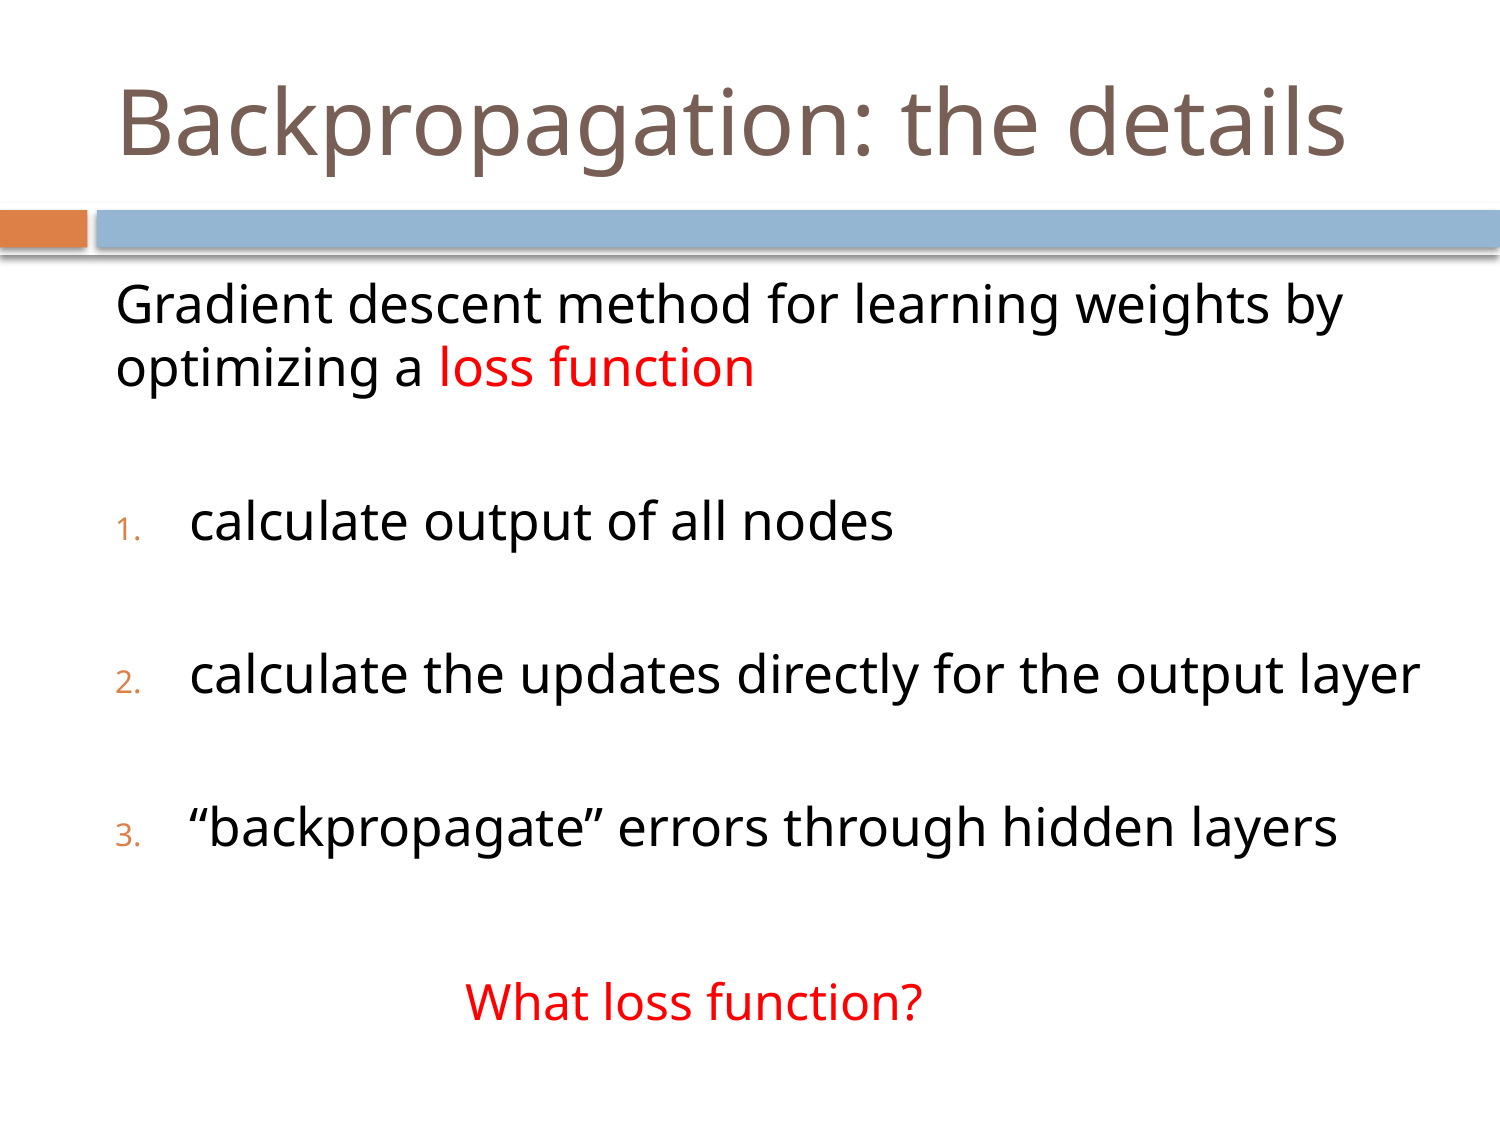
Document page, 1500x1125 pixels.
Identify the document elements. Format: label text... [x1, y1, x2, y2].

list Gradient descent method for learning weights by optimizing a loss function calculate output of all nodes calculate the updates directly for the output layer “backpropagate” errors through hidden layers [100, 262, 1438, 925]
title Backpropagation: the details [100, 37, 1438, 200]
text_box What loss function? [450, 962, 939, 1038]
